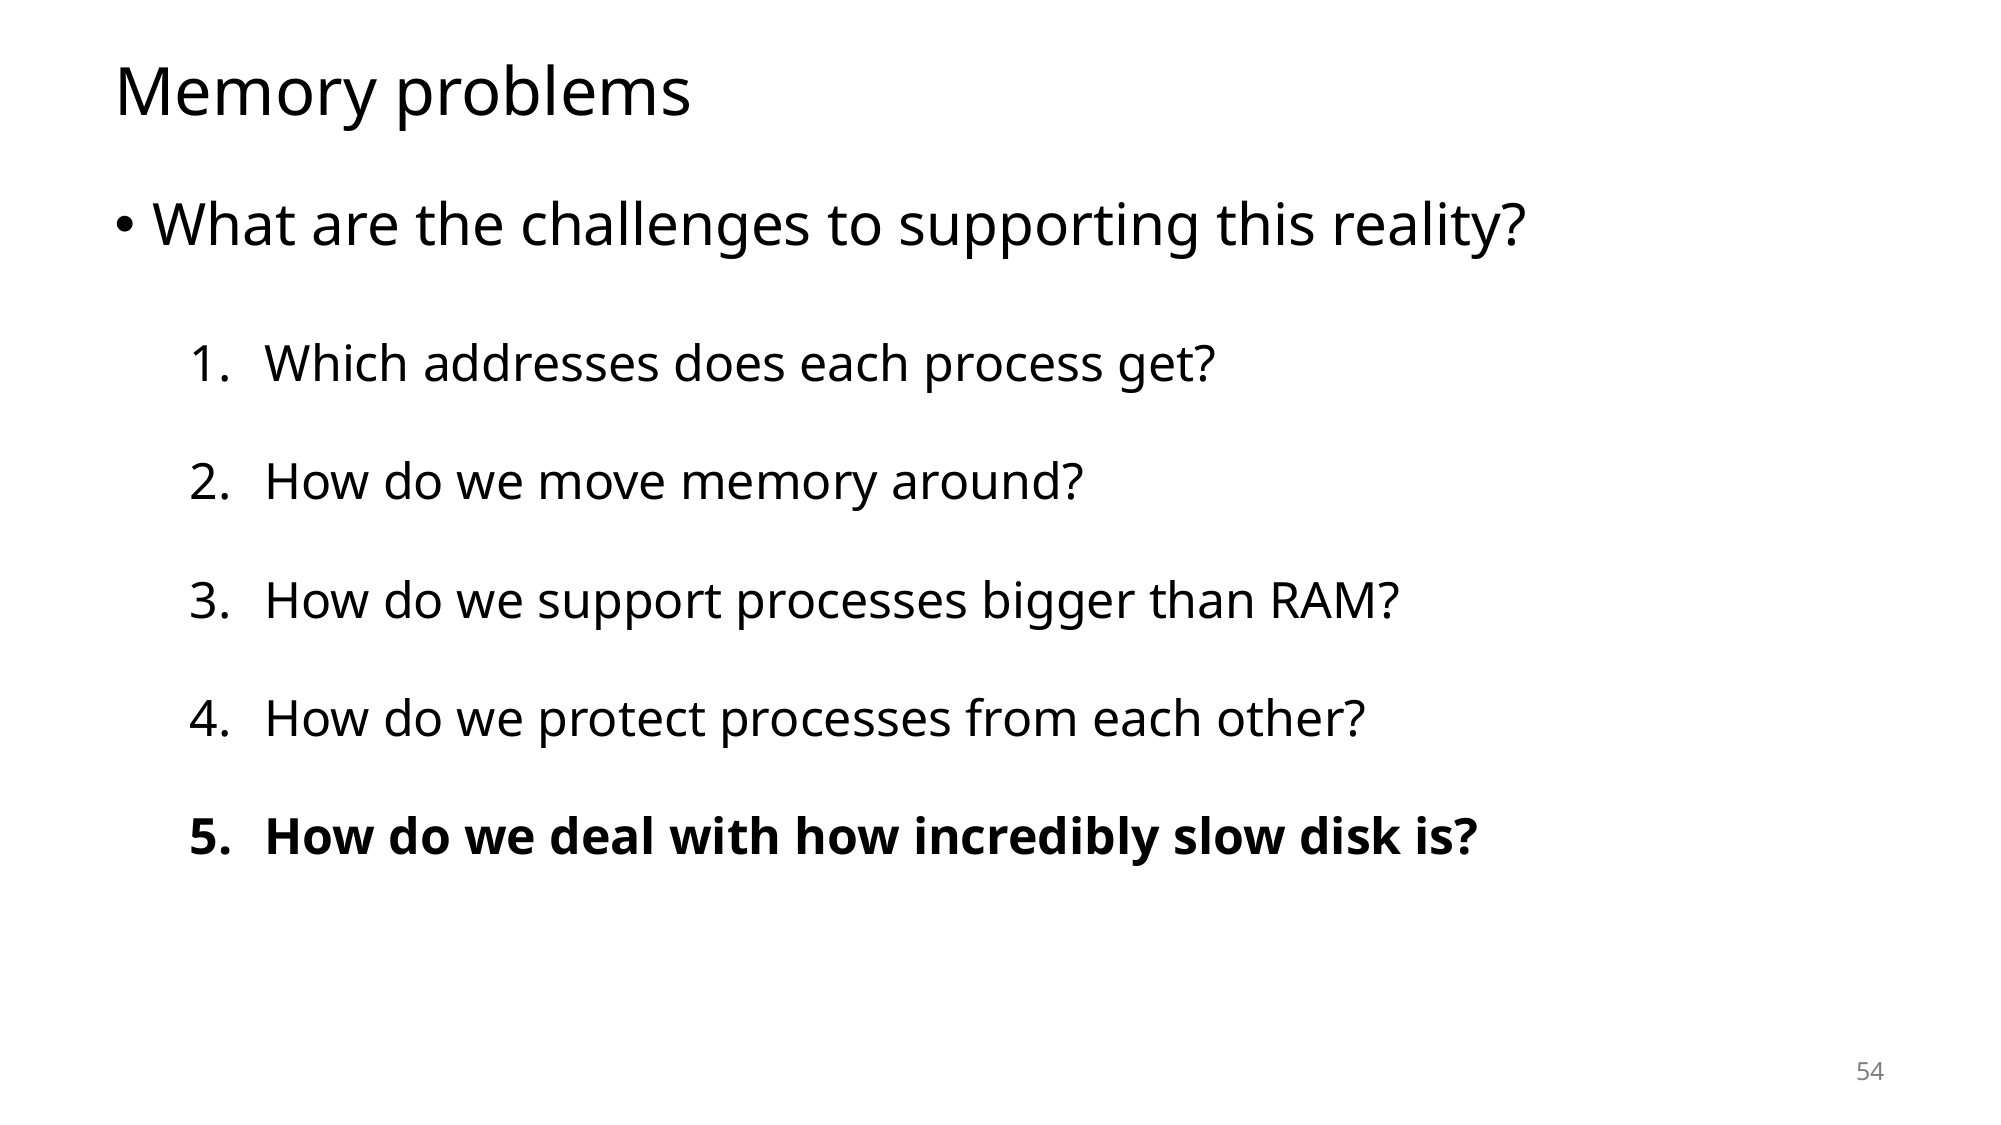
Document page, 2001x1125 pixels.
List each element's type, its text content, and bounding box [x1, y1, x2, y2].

slide_number 54 [1749, 1042, 1900, 1103]
list What are the challenges to supporting this reality? Which addresses does each process get? How do we move memory around? How do we support processes bigger than RAM? How do we protect processes from each other? How do we deal with how incredibly slow disk is? [99, 187, 1900, 1013]
title Memory problems [99, 37, 1900, 150]
